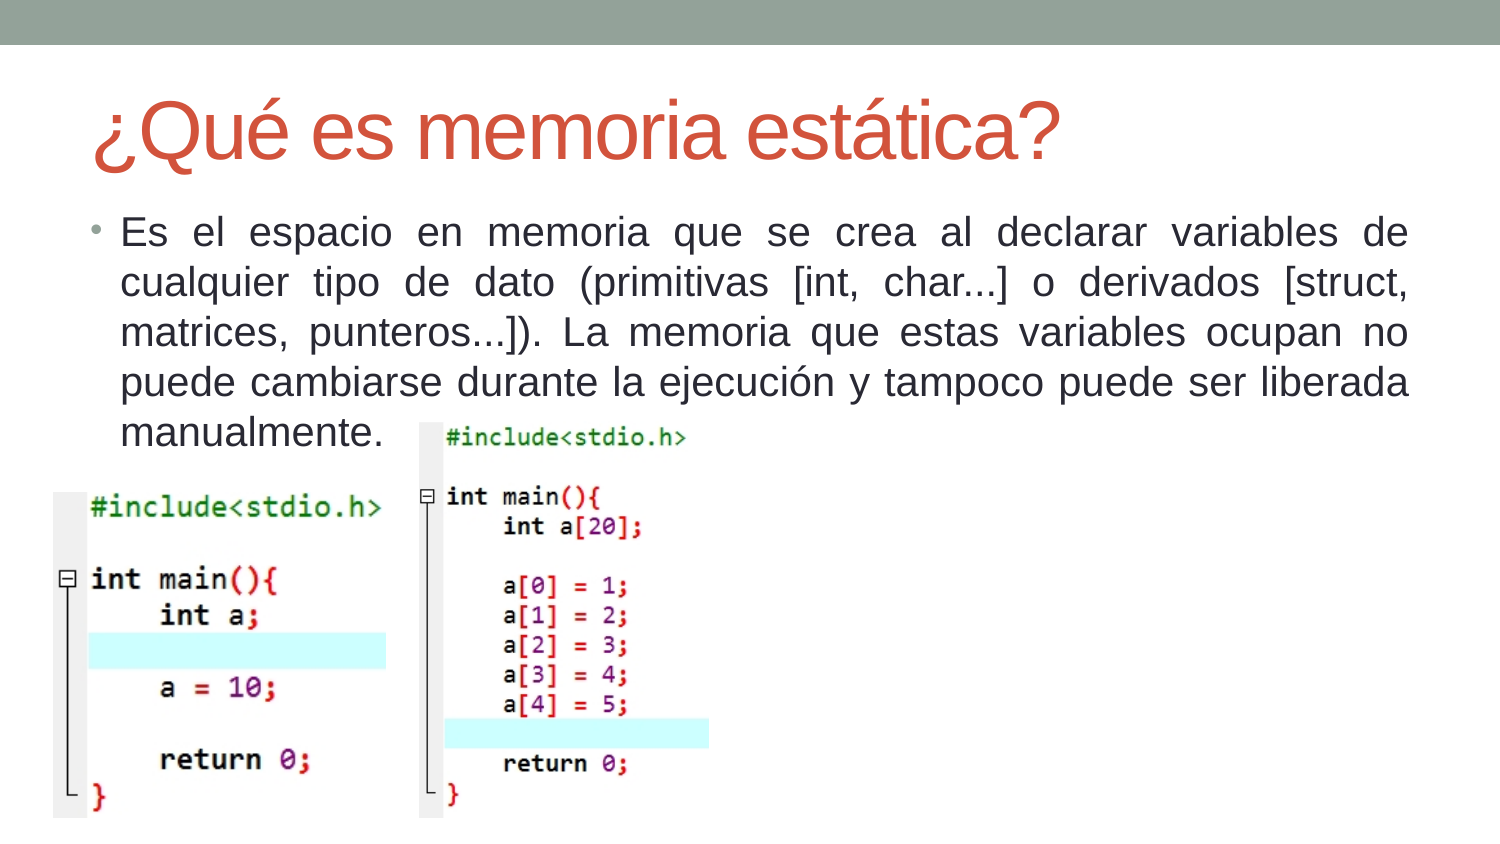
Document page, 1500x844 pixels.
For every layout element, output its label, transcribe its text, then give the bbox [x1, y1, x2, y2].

list Es el espacio en memoria que se crea al declarar variables de cualquier tipo de dato (primitivas [int, char...] o derivados [struct, matrices, punteros...]). La memoria que estas variables ocupan no puede cambiarse durante la ejecución y tampoco puede ser liberada manualmente. [75, 196, 1425, 797]
picture [52, 492, 387, 818]
picture [418, 421, 709, 818]
title ¿Qué es memoria estática? [75, 65, 1425, 188]
